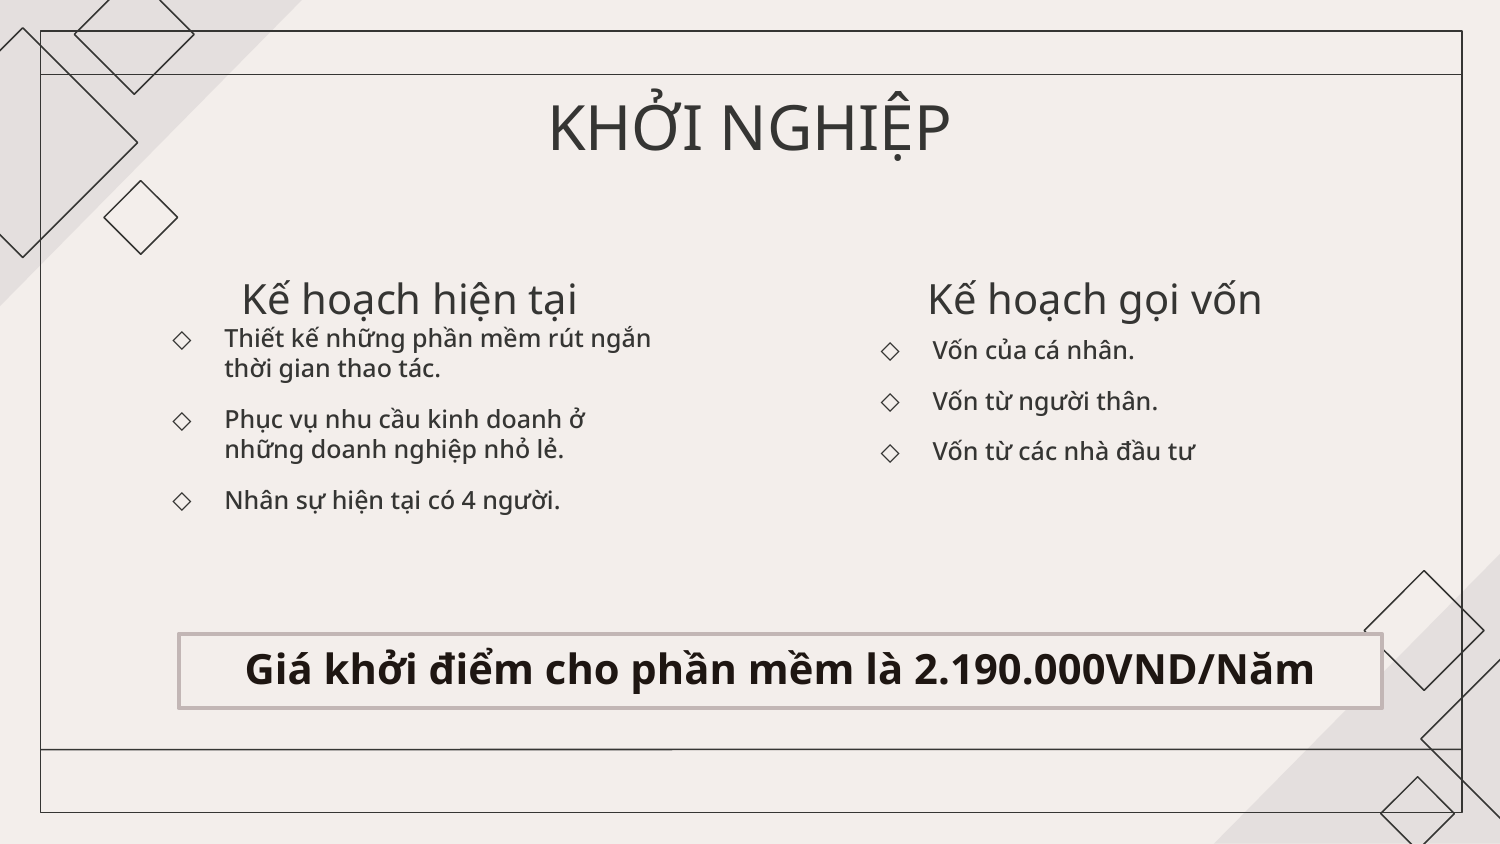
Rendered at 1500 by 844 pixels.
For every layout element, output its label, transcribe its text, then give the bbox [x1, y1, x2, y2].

subtitle Kế hoạch gọi vốn [798, 263, 1394, 339]
subtitle Vốn của cá nhân. Vốn từ người thân. Vốn từ các nhà đầu tư [842, 339, 1394, 634]
subtitle Kế hoạch hiện tại [134, 263, 685, 339]
title KHỞI NGHIỆP [118, 72, 1382, 167]
text_box Giá khởi điểm cho phần mềm là 2.190.000VND/Năm [177, 632, 1384, 710]
subtitle Thiết kế những phần mềm rút ngắn thời gian thao tác. Phục vụ nhu cầu kinh doanh ở những doanh nghiệp nhỏ lẻ. Nhân sự hiện tại có 4 người. [134, 339, 685, 645]
